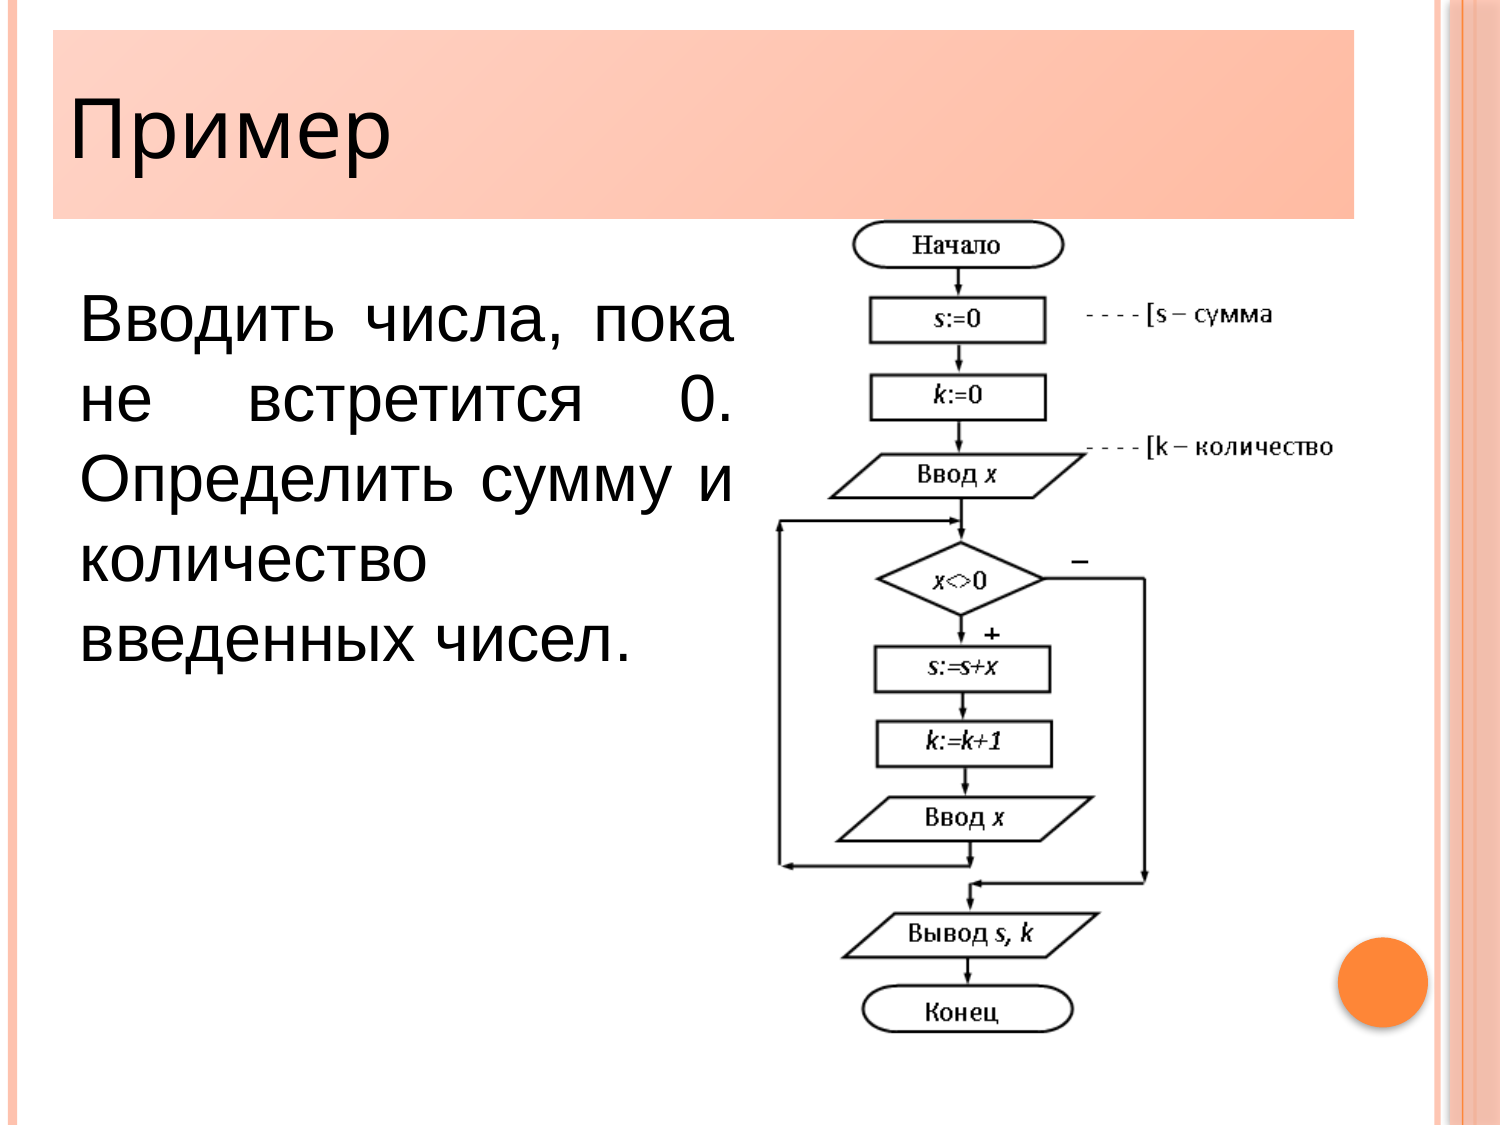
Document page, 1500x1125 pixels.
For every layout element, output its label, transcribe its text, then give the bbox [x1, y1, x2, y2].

picture [771, 219, 1403, 1036]
text_box Пример [53, 30, 1355, 219]
text_box Вводить числа, пока не встретится 0. Определить сумму и количество введенных чисел. [64, 267, 750, 996]
